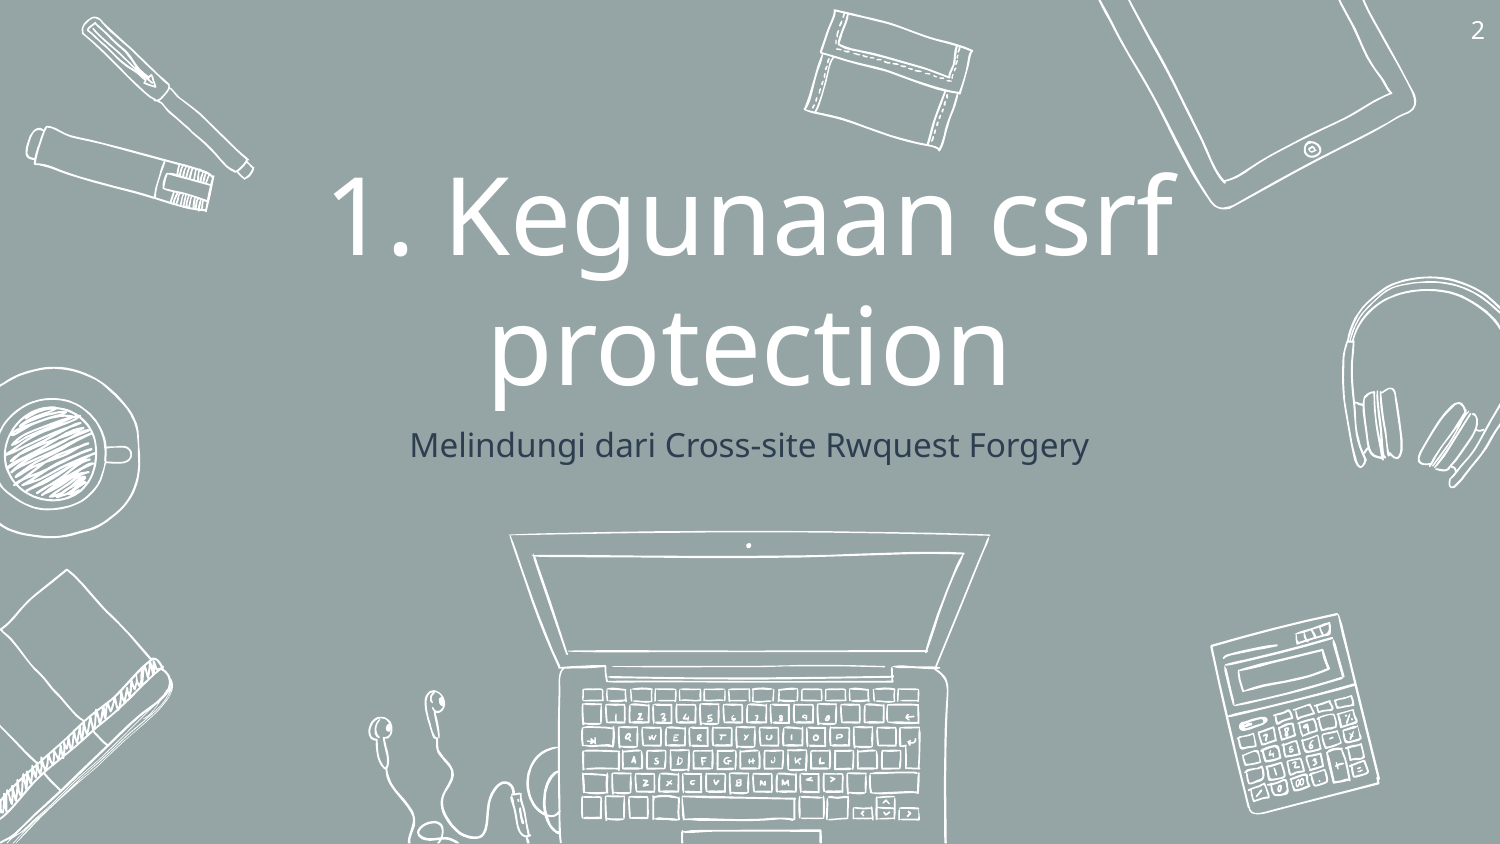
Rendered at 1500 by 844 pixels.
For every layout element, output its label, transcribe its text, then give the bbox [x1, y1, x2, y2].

subtitle Melindungi dari Cross-site Rwquest Forgery [255, 409, 1245, 541]
title 1. Kegunaan csrf protection [255, 231, 1245, 409]
slide_number 2 [1435, 0, 1500, 53]
